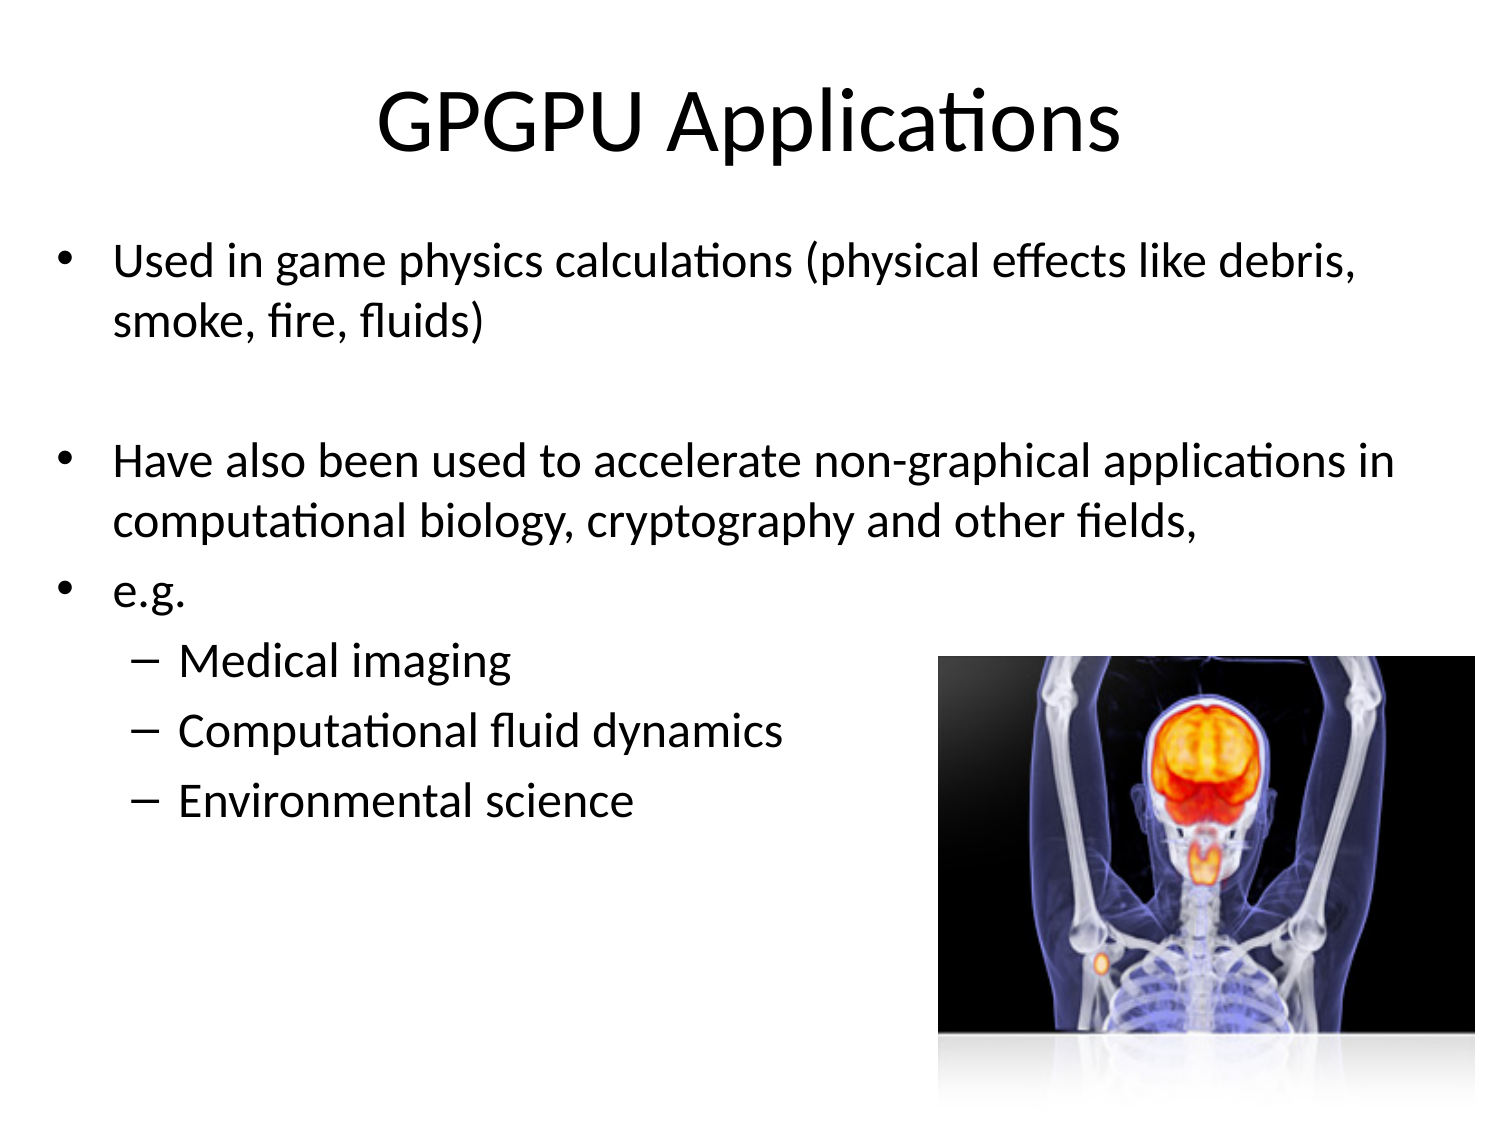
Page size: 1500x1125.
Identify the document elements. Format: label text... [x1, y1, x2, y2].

list Used in game physics calculations (physical effects like debris, smoke, fire, fluids) Have also been used to accelerate non-graphical applications in computational biology, cryptography and other fields, e.g. Medical imaging Computational fluid dynamics Environmental science [41, 219, 1476, 963]
title GPGPU Applications [75, 45, 1425, 185]
picture [938, 656, 1476, 1121]
